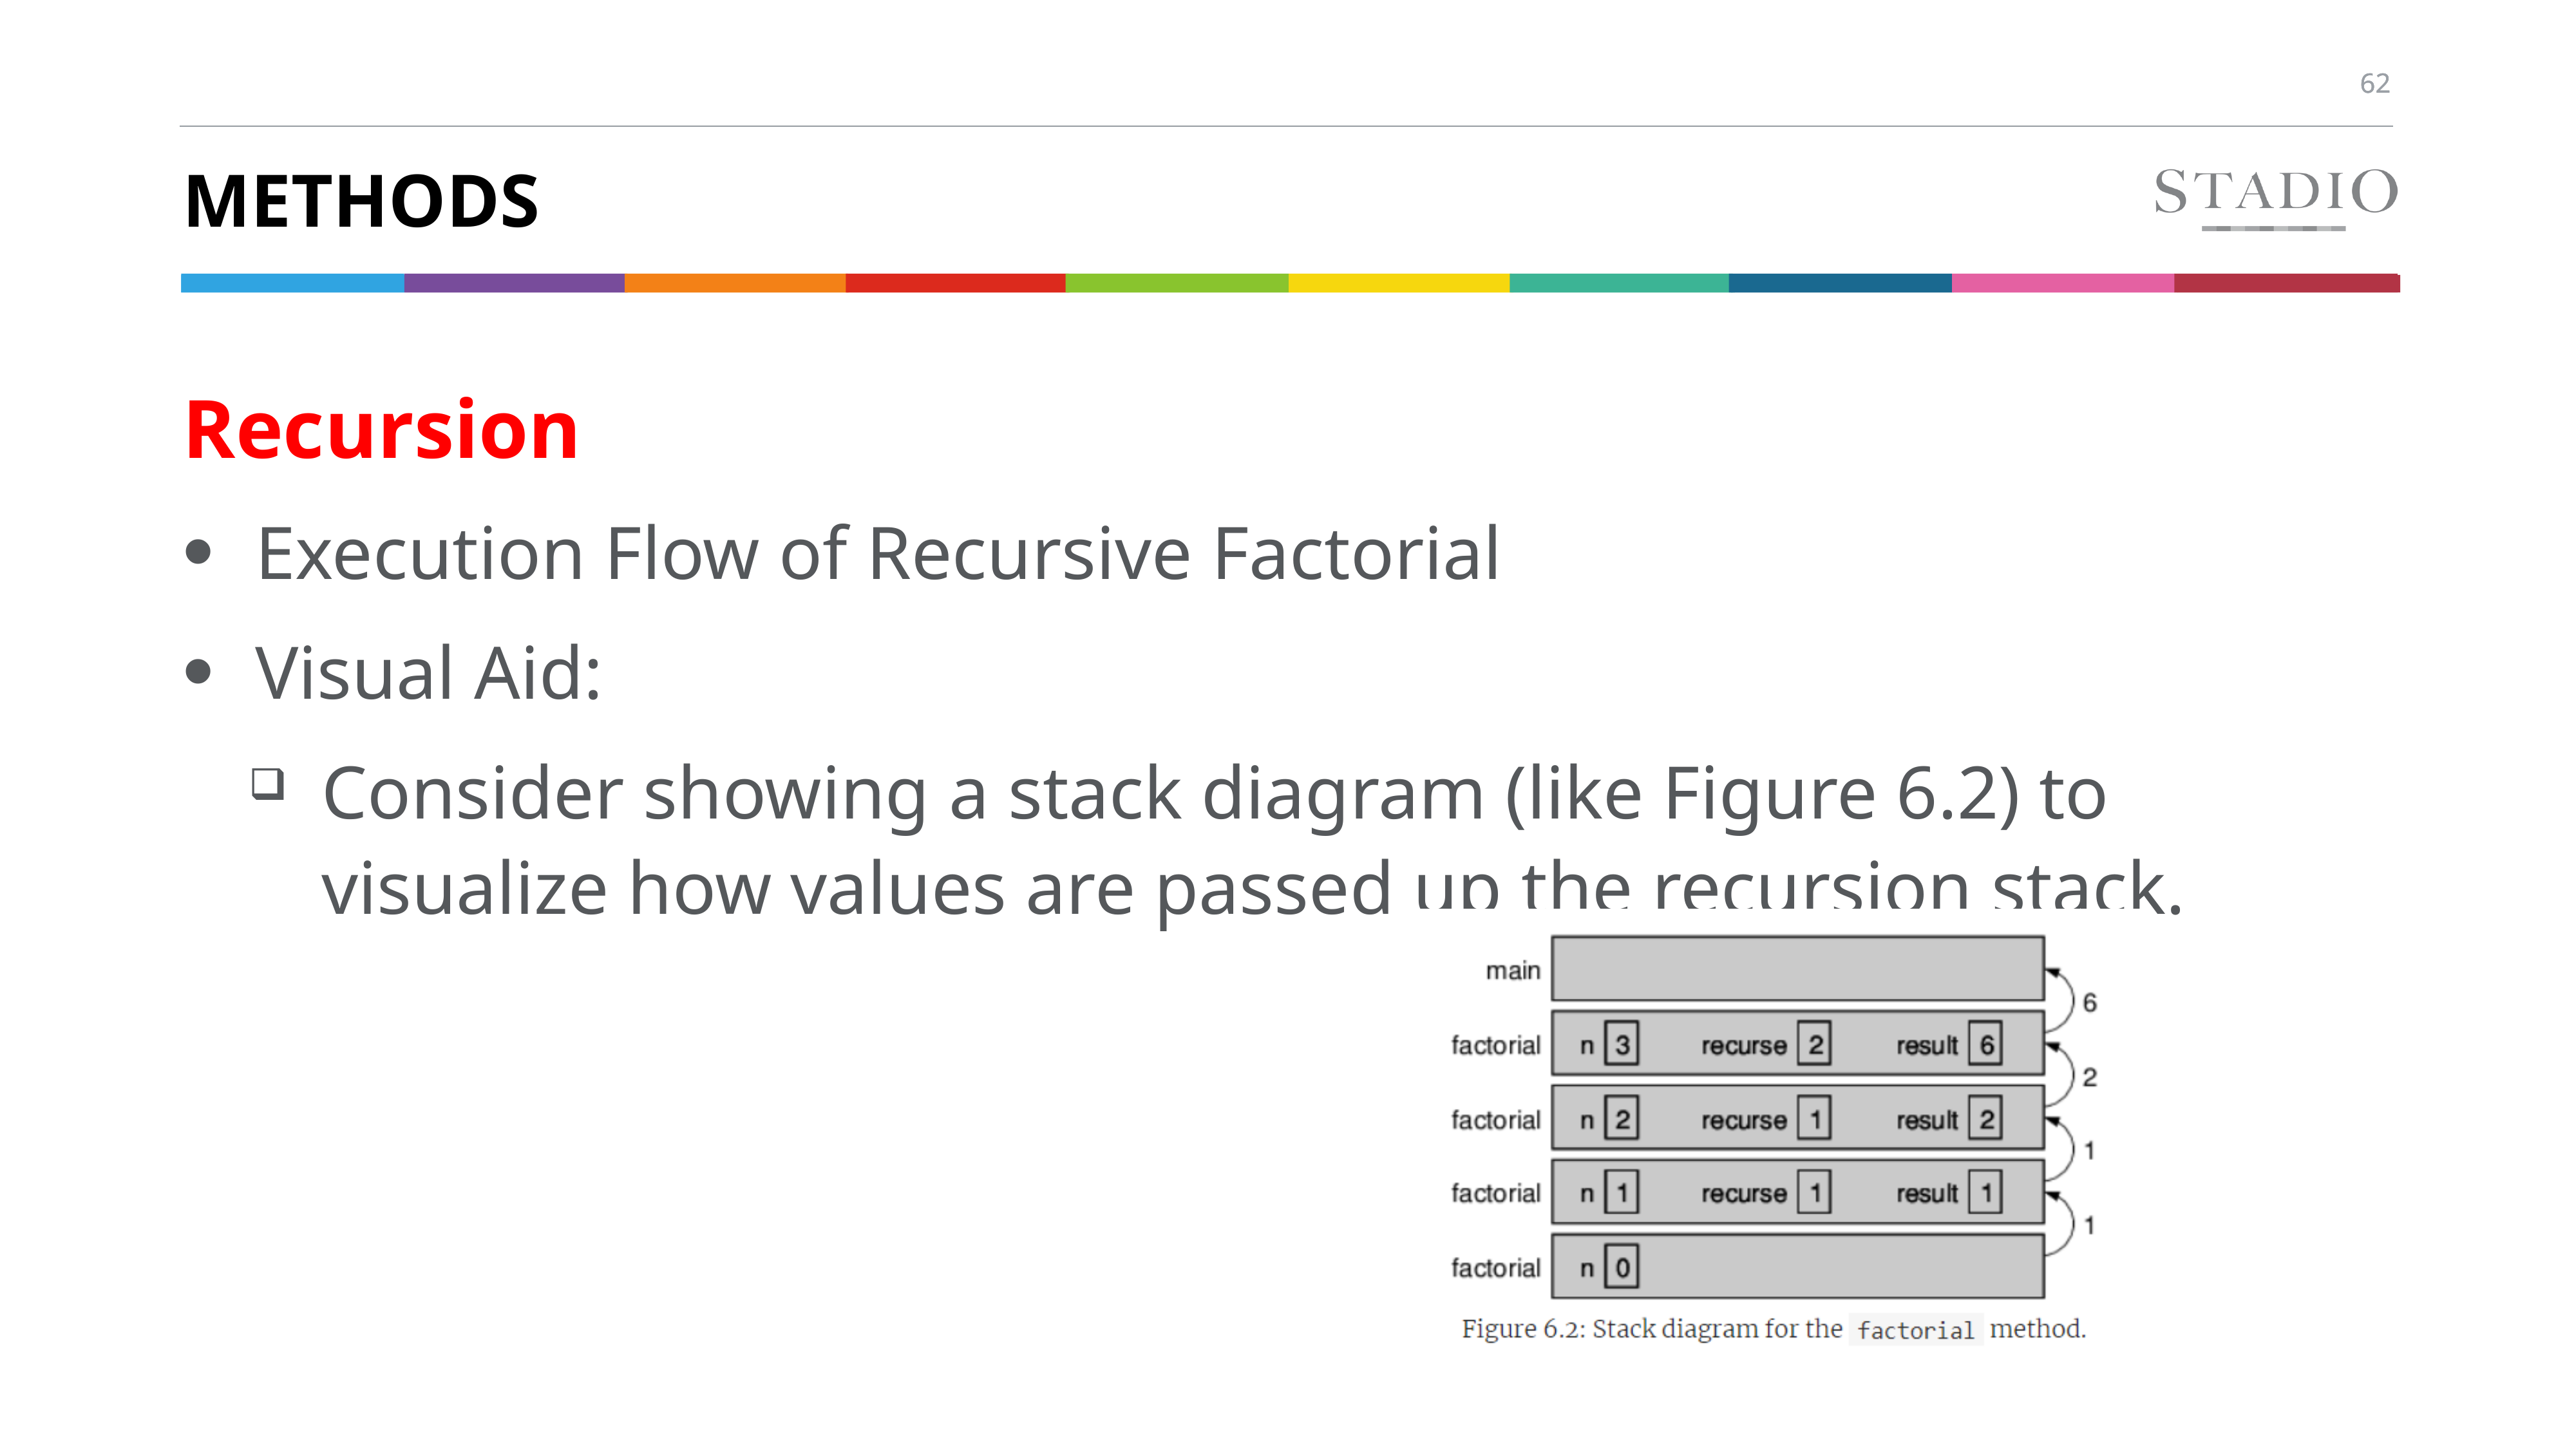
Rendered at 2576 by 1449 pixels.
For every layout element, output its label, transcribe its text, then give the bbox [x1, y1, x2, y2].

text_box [181, 273, 2398, 293]
list Recursion Execution Flow of Recursive Factorial Visual Aid: Consider showing a stack diagram (like Figure 6.2) to visualize how values are passed up the recursion stack. [182, 367, 2402, 1370]
picture [1409, 908, 2150, 1370]
picture [2112, 126, 2441, 274]
title methods [182, 128, 2069, 131]
text_box [178, 131, 2398, 279]
